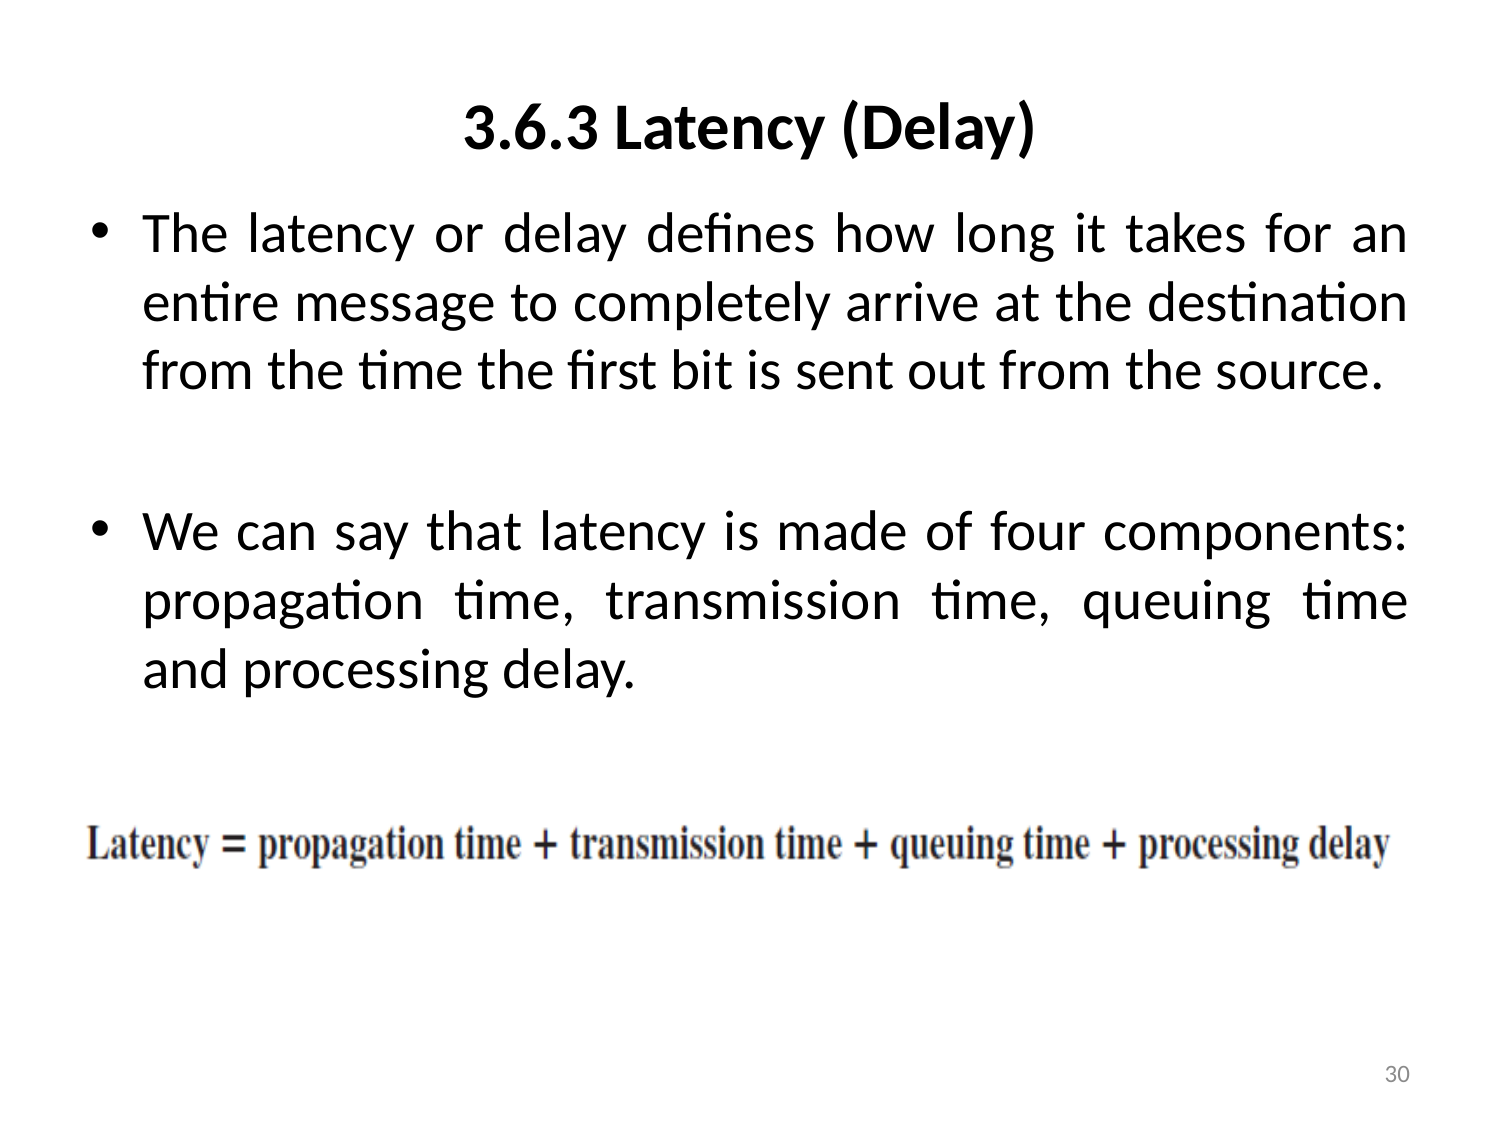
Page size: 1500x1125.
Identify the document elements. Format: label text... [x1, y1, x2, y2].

picture [74, 812, 1413, 901]
title 3.6.3 Latency (Delay) [75, 45, 1425, 187]
slide_number 30 [1074, 1042, 1425, 1103]
list The latency or delay defines how long it takes for an entire message to completely arrive at the destination from the time the first bit is sent out from the source. We can say that latency is made of four components: propagation time, transmission time, queuing time and processing delay. [75, 187, 1425, 725]
